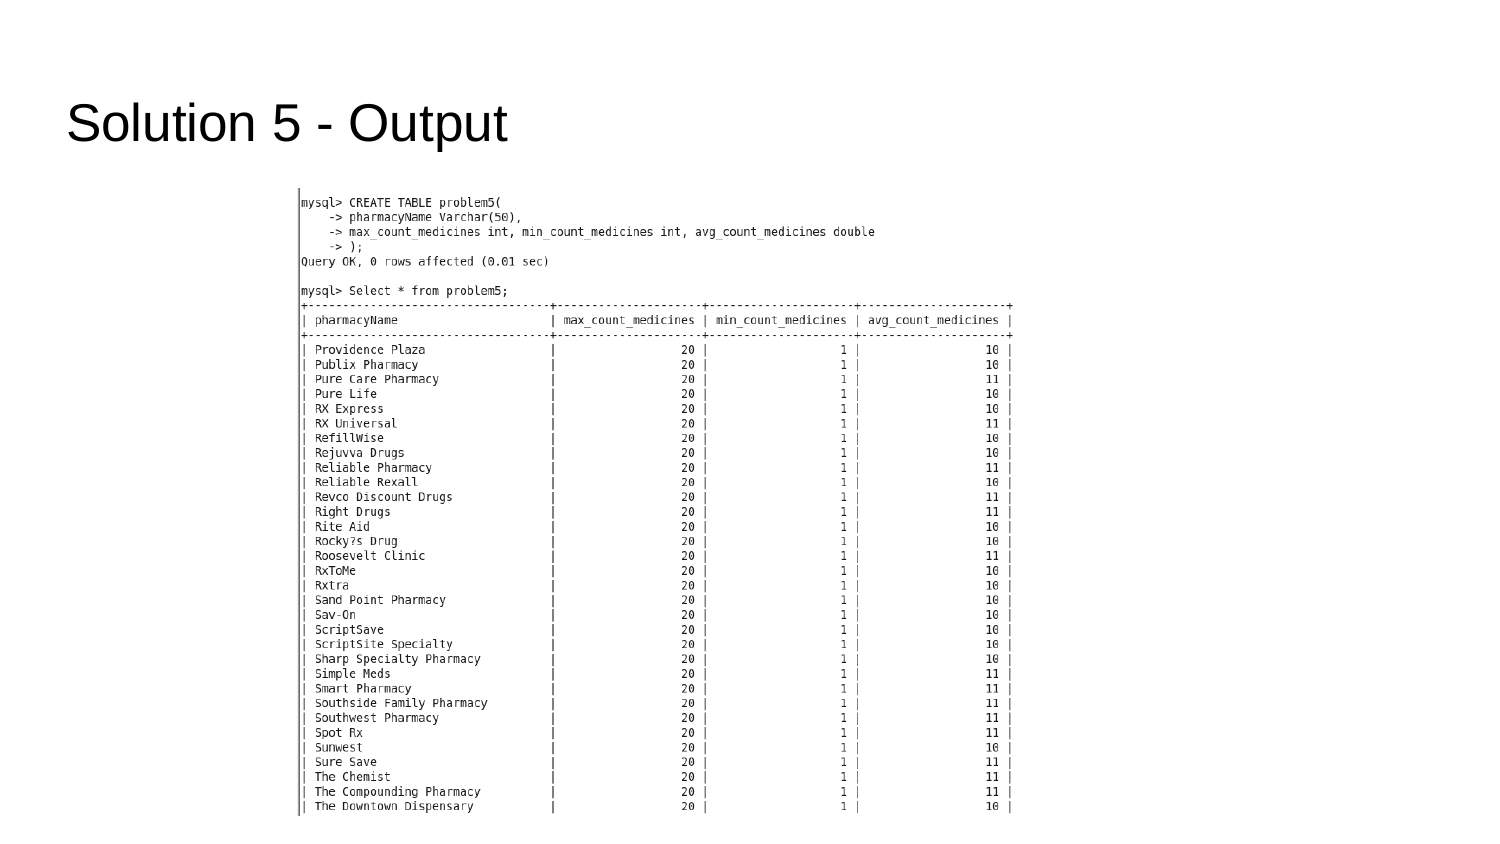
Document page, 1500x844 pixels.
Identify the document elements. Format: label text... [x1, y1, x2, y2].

picture [296, 188, 1042, 816]
title Solution 5 - Output [51, 72, 1449, 167]
